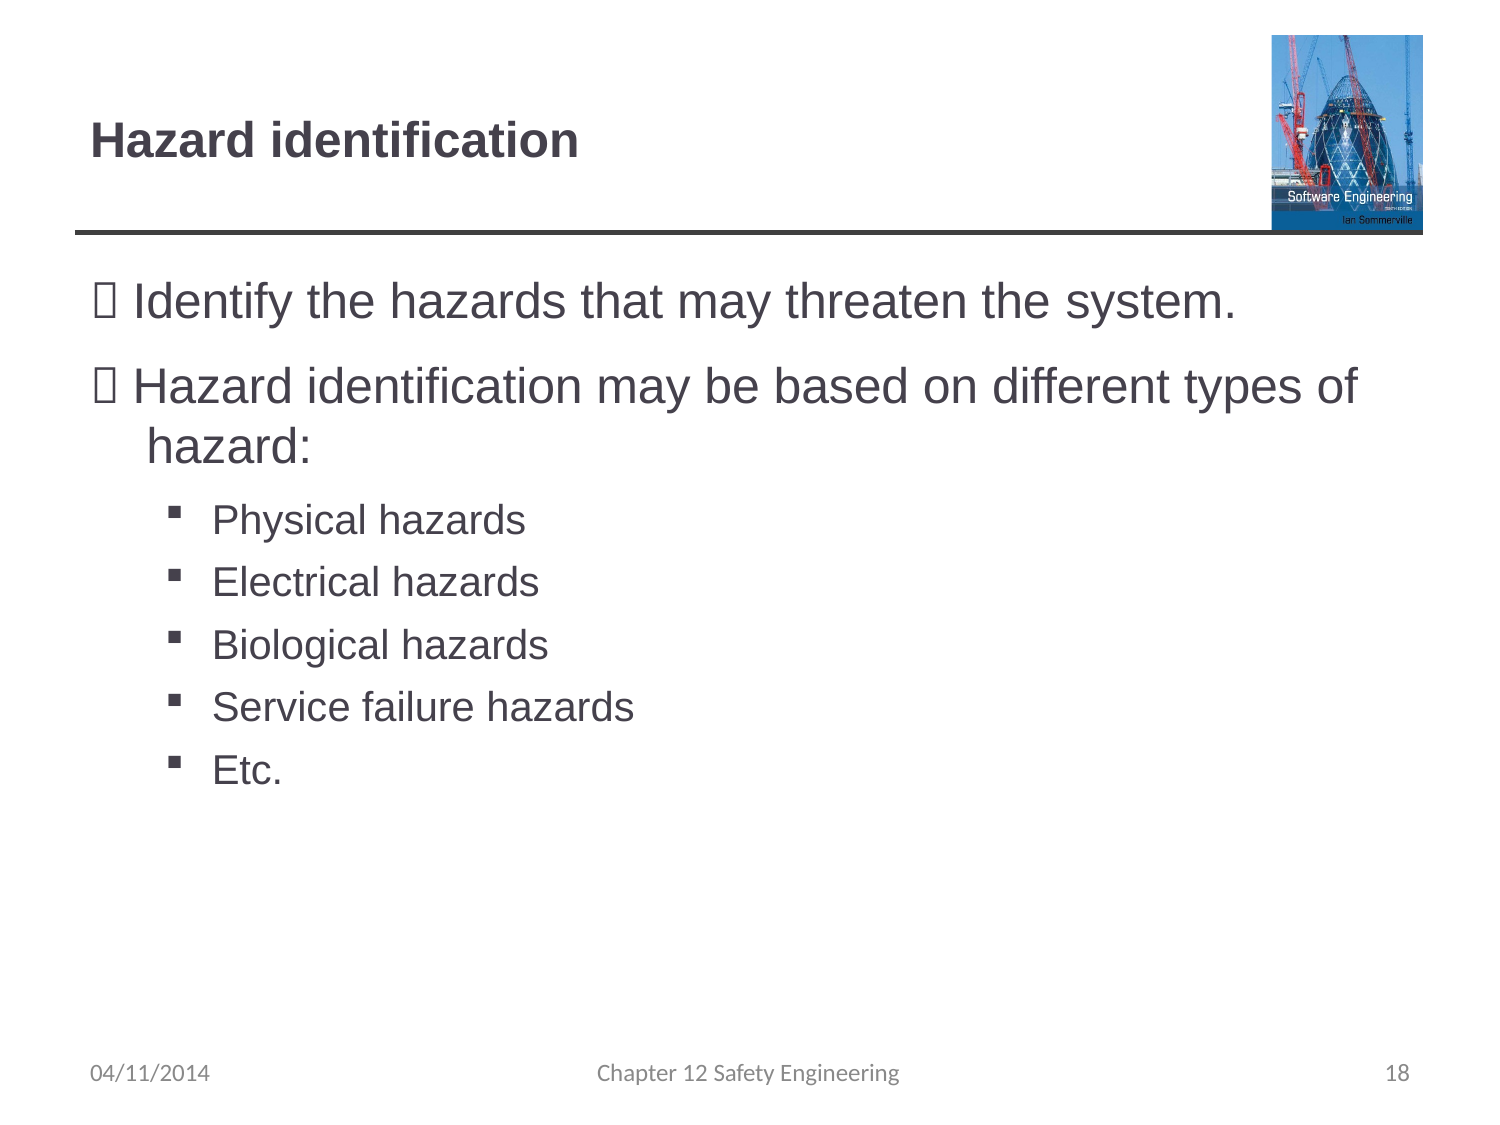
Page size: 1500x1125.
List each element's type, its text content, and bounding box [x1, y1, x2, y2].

slide_number 10 [1380, 1060, 1414, 1125]
text_box Chapter 12 Safety Engineering [595, 1060, 905, 1087]
title Hazard identification [87, 77, 1413, 268]
list  Identify the hazards that may threaten the system.  Hazard identification may be based on different types of hazard: Physical hazards Electrical hazards Biological hazards Service failure hazards Etc. [87, 268, 1413, 907]
picture [1271, 35, 1423, 230]
text_box 04/11/2014 [87, 1060, 213, 1087]
